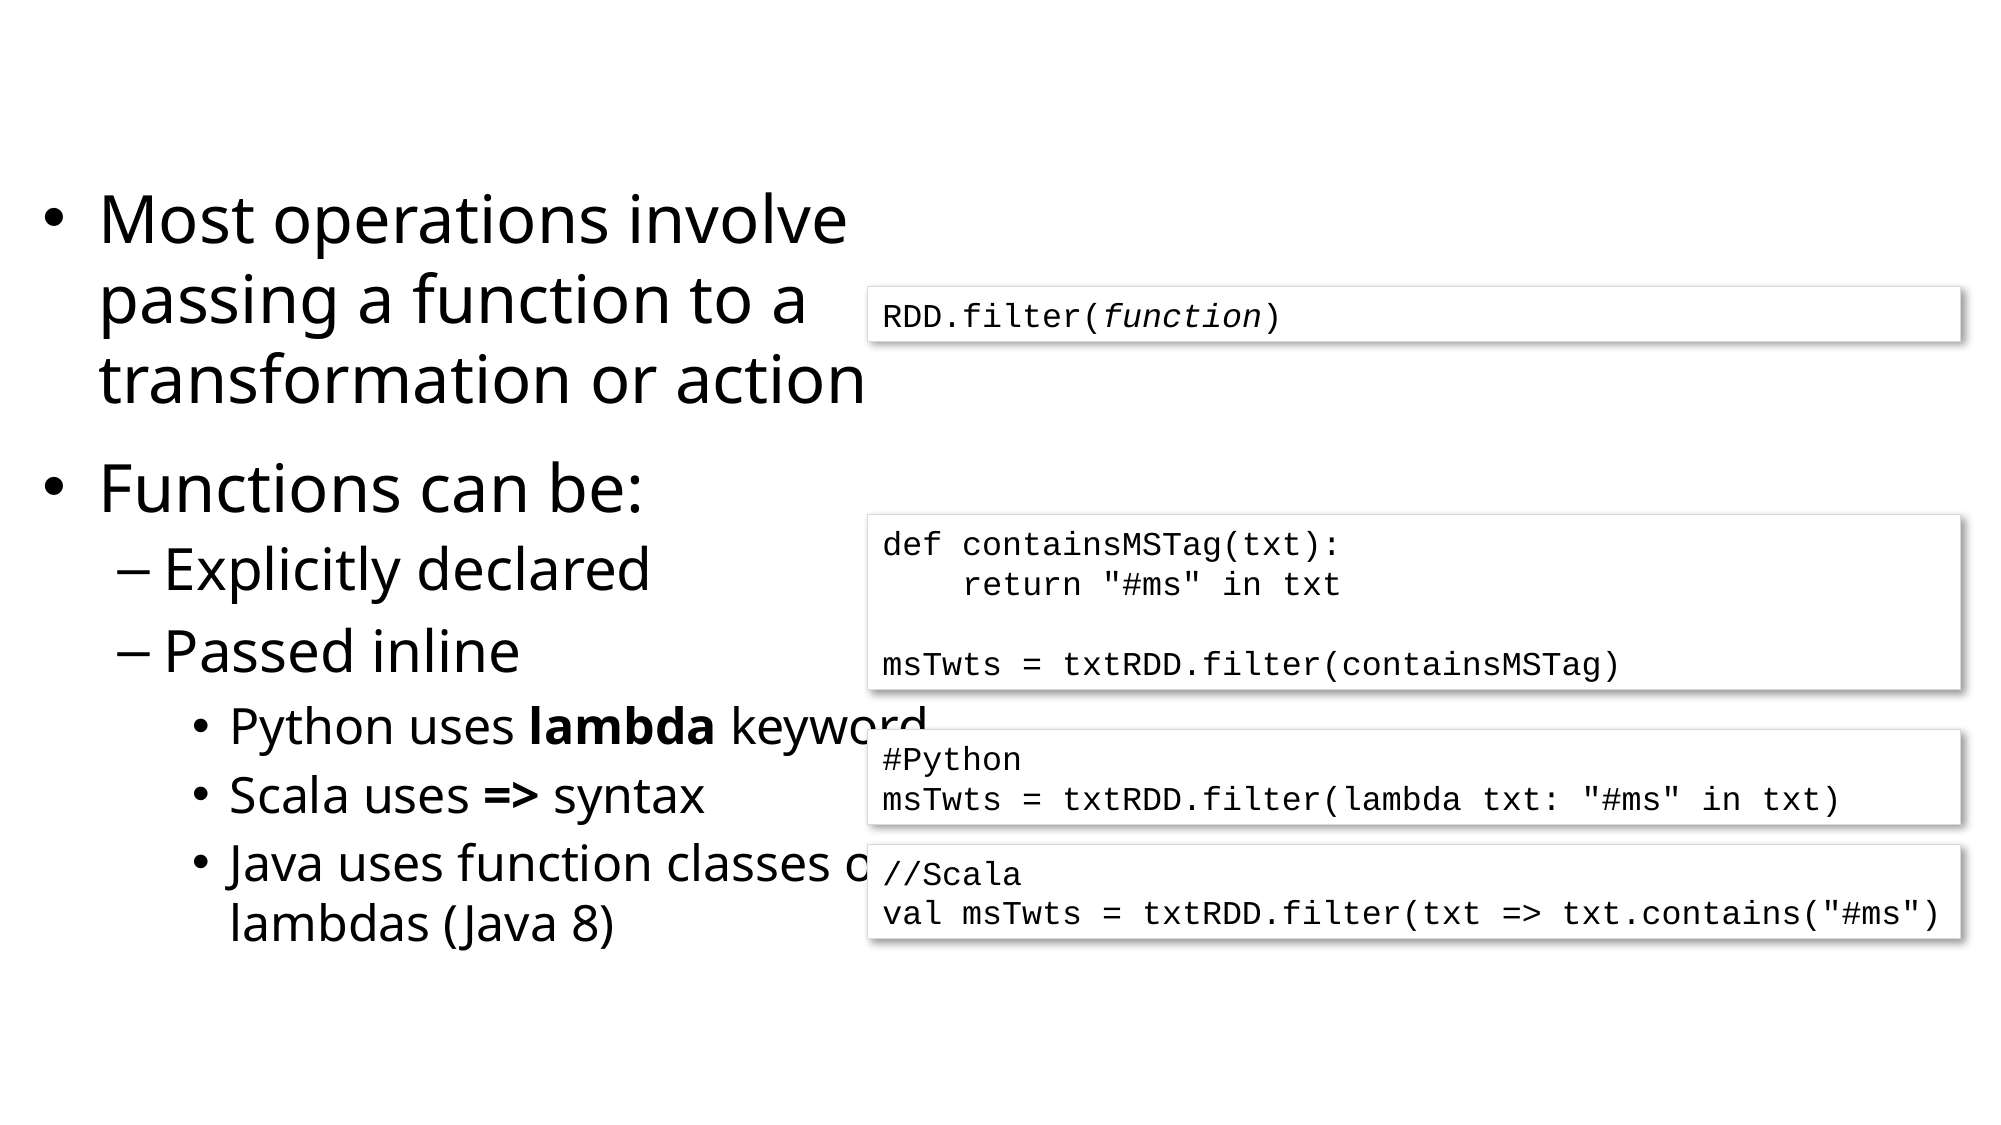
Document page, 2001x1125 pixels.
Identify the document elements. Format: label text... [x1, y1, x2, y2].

text_box RDD.filter(function) [867, 286, 1961, 342]
text_box def containsMSTag(txt): return "#ms" in txt msTwts = txtRDD.filter(containsMSTag) [867, 514, 1961, 690]
text_box //Scala val msTwts = txtRDD.filter(txt => txt.contains("#ms") [867, 844, 1961, 939]
text_box #Python msTwts = txtRDD.filter(lambda txt: "#ms" in txt) [867, 729, 1961, 825]
list Most operations involve passing a function to a transformation or action Functions can be: Explicitly declared Passed inline Python uses lambda keyword Scala uses => syntax Java uses function classes or lambdas (Java 8) [27, 169, 959, 1038]
